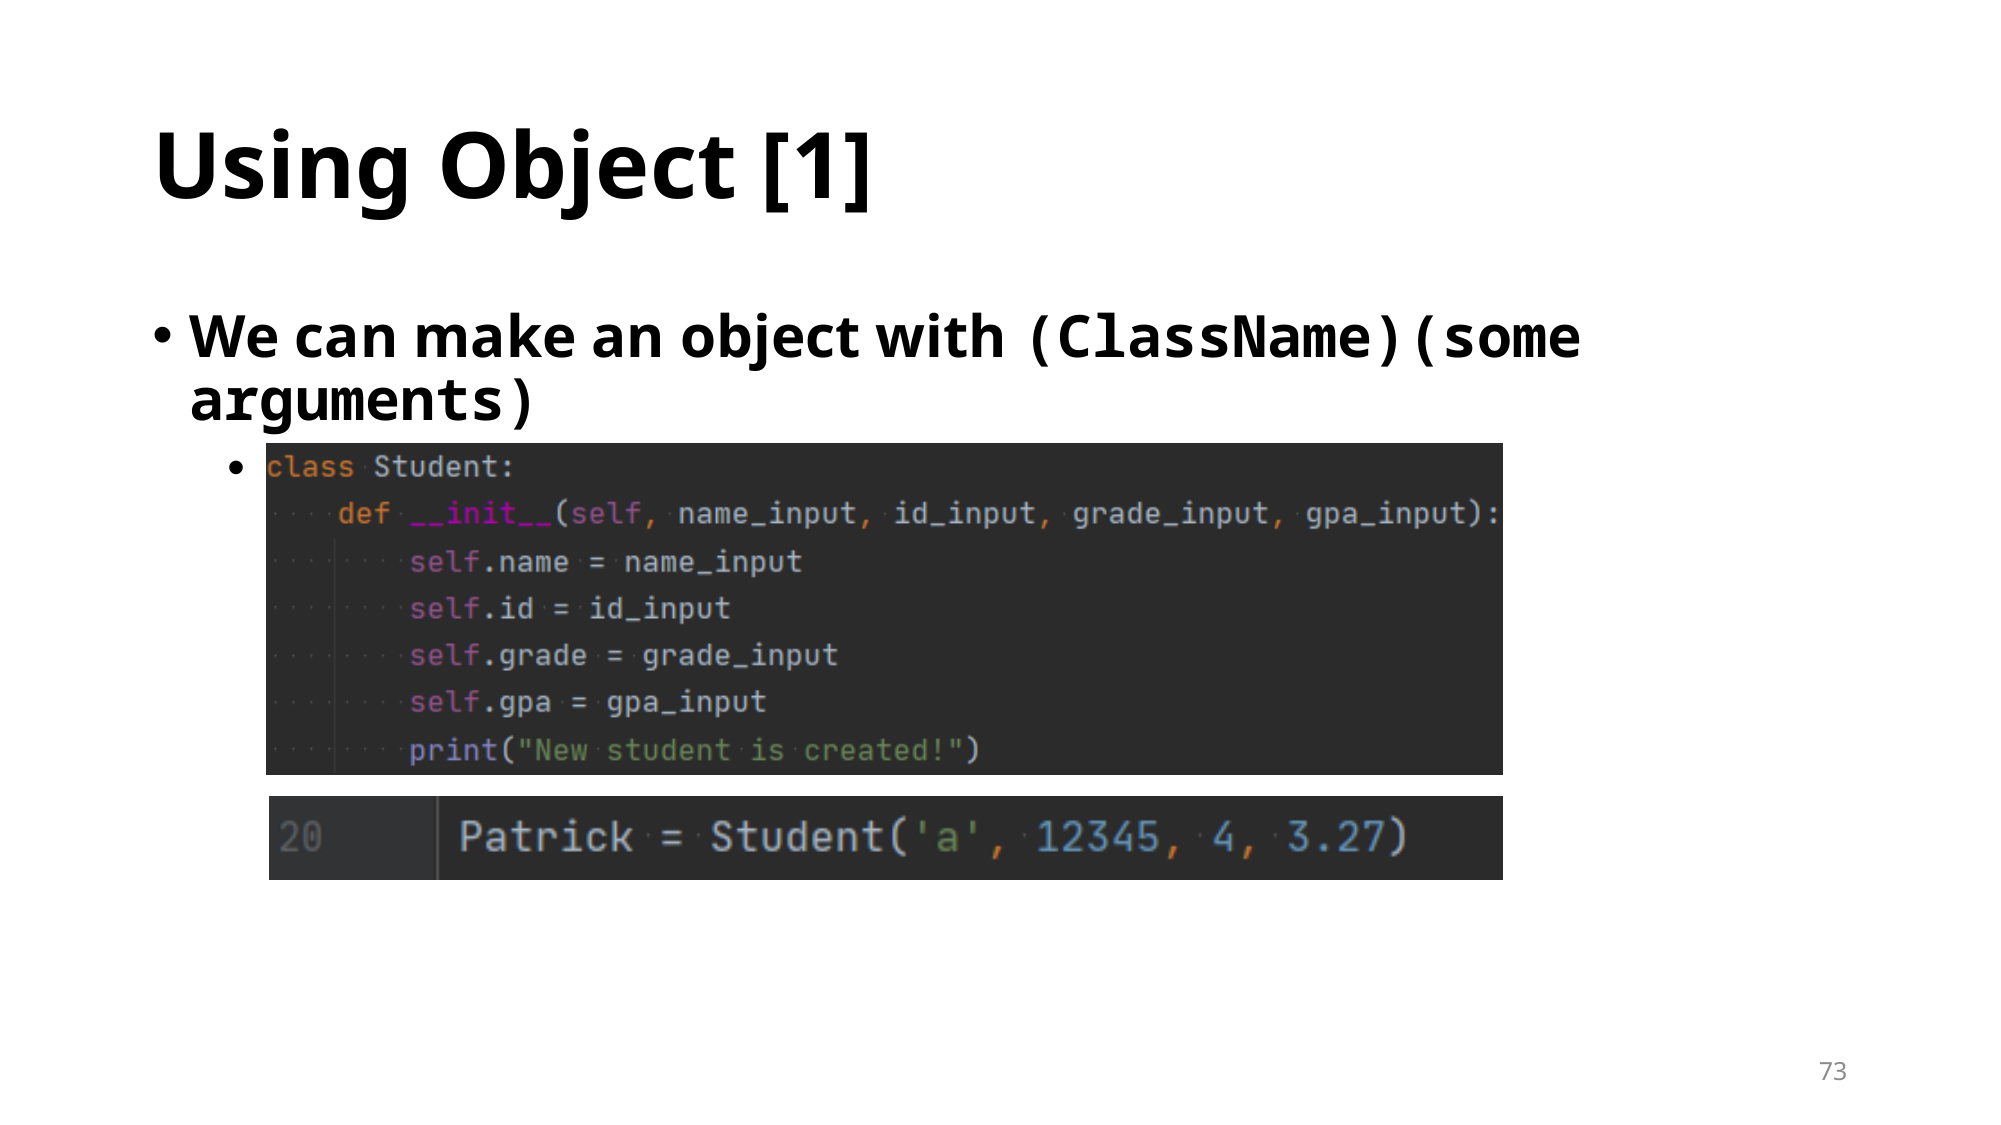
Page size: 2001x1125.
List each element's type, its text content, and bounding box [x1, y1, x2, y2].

picture [269, 796, 1503, 880]
slide_number 73 [1412, 1042, 1863, 1103]
list We can make an object with (ClassName)(some arguments) Use the parameter of __init()__ [137, 299, 1863, 1014]
picture [266, 443, 1503, 775]
title Using Object [1] [137, 59, 1863, 278]
